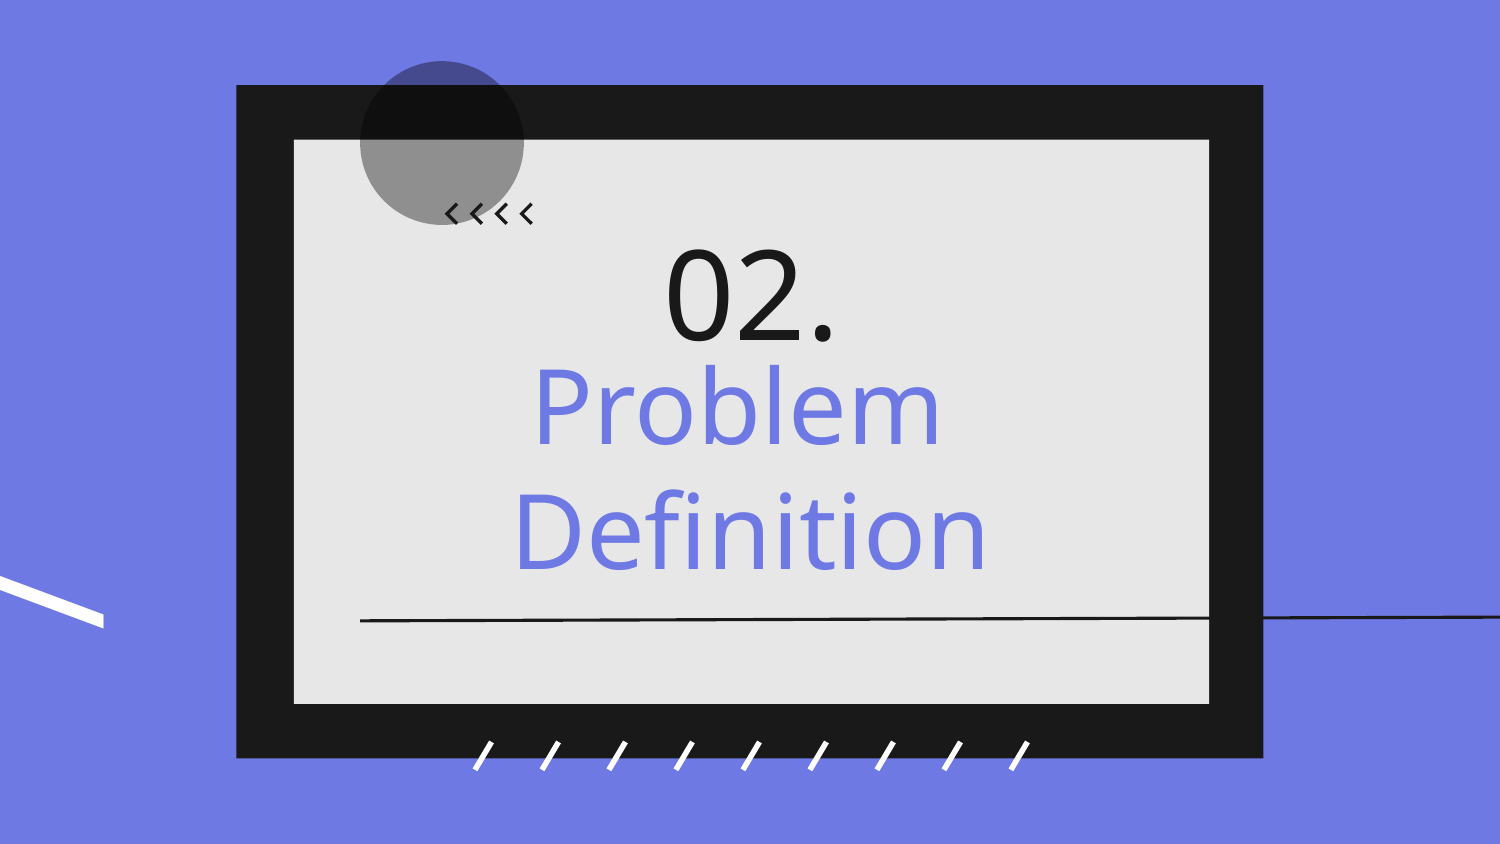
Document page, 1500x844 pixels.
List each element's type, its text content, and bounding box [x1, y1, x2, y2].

text_box [360, 61, 524, 225]
title Problem Definition [345, 396, 1157, 535]
text_box [293, 139, 1210, 704]
title 02. [596, 221, 906, 360]
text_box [472, 740, 1031, 772]
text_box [359, 616, 1500, 622]
text_box [236, 85, 1264, 759]
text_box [444, 202, 534, 226]
